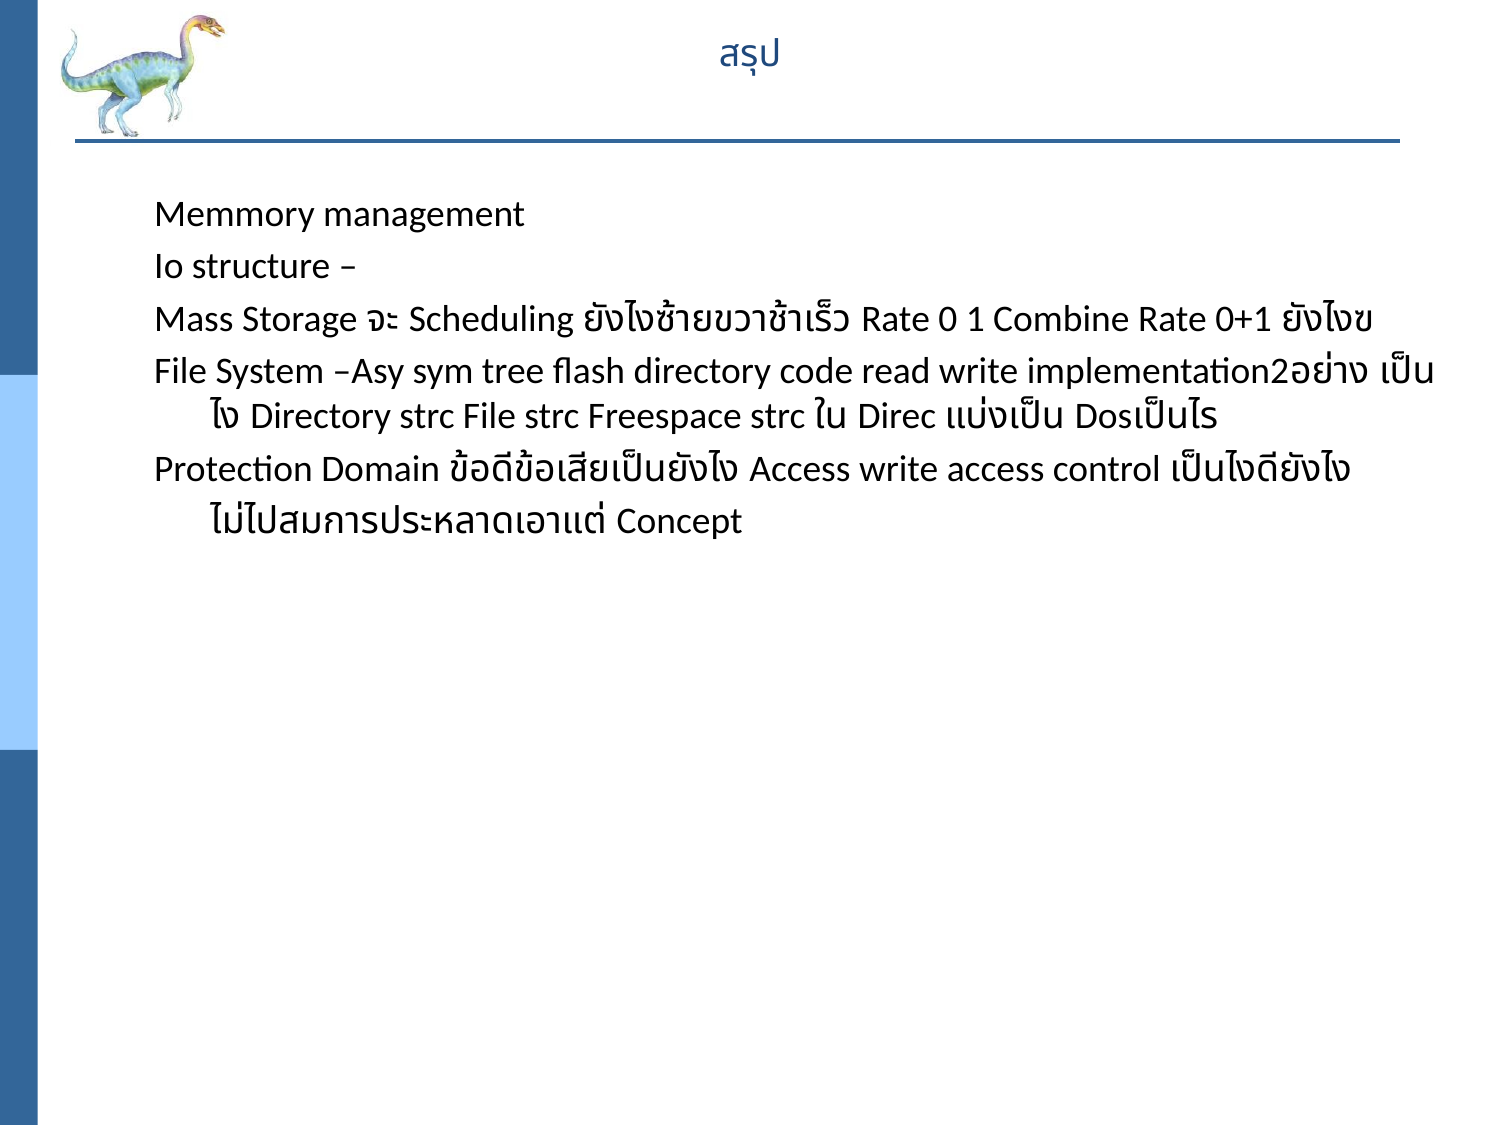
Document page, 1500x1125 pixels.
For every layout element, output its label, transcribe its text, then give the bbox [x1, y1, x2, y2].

title สรุป [191, 28, 1309, 188]
picture [47, 0, 243, 150]
list Memmory management Io structure – Mass Storage จะ Scheduling ยังไงซ้ายขวาช้าเร็ว Rate 0 1 Combine Rate 0+1 ยังไงฃ File System –Asy sym tree flash directory code read write implementation2อย่าง เป็นไง Directory strc File strc Freespace strc ใน Direc แบ่งเป็น Dosเป็นไร Protection Domain ข้อดีข้อเสียเป็นยังไง Access write access control เป็นไงดียังไง ไม่ไปสมการประหลาดเอาแต่ Concept [153, 188, 1463, 827]
